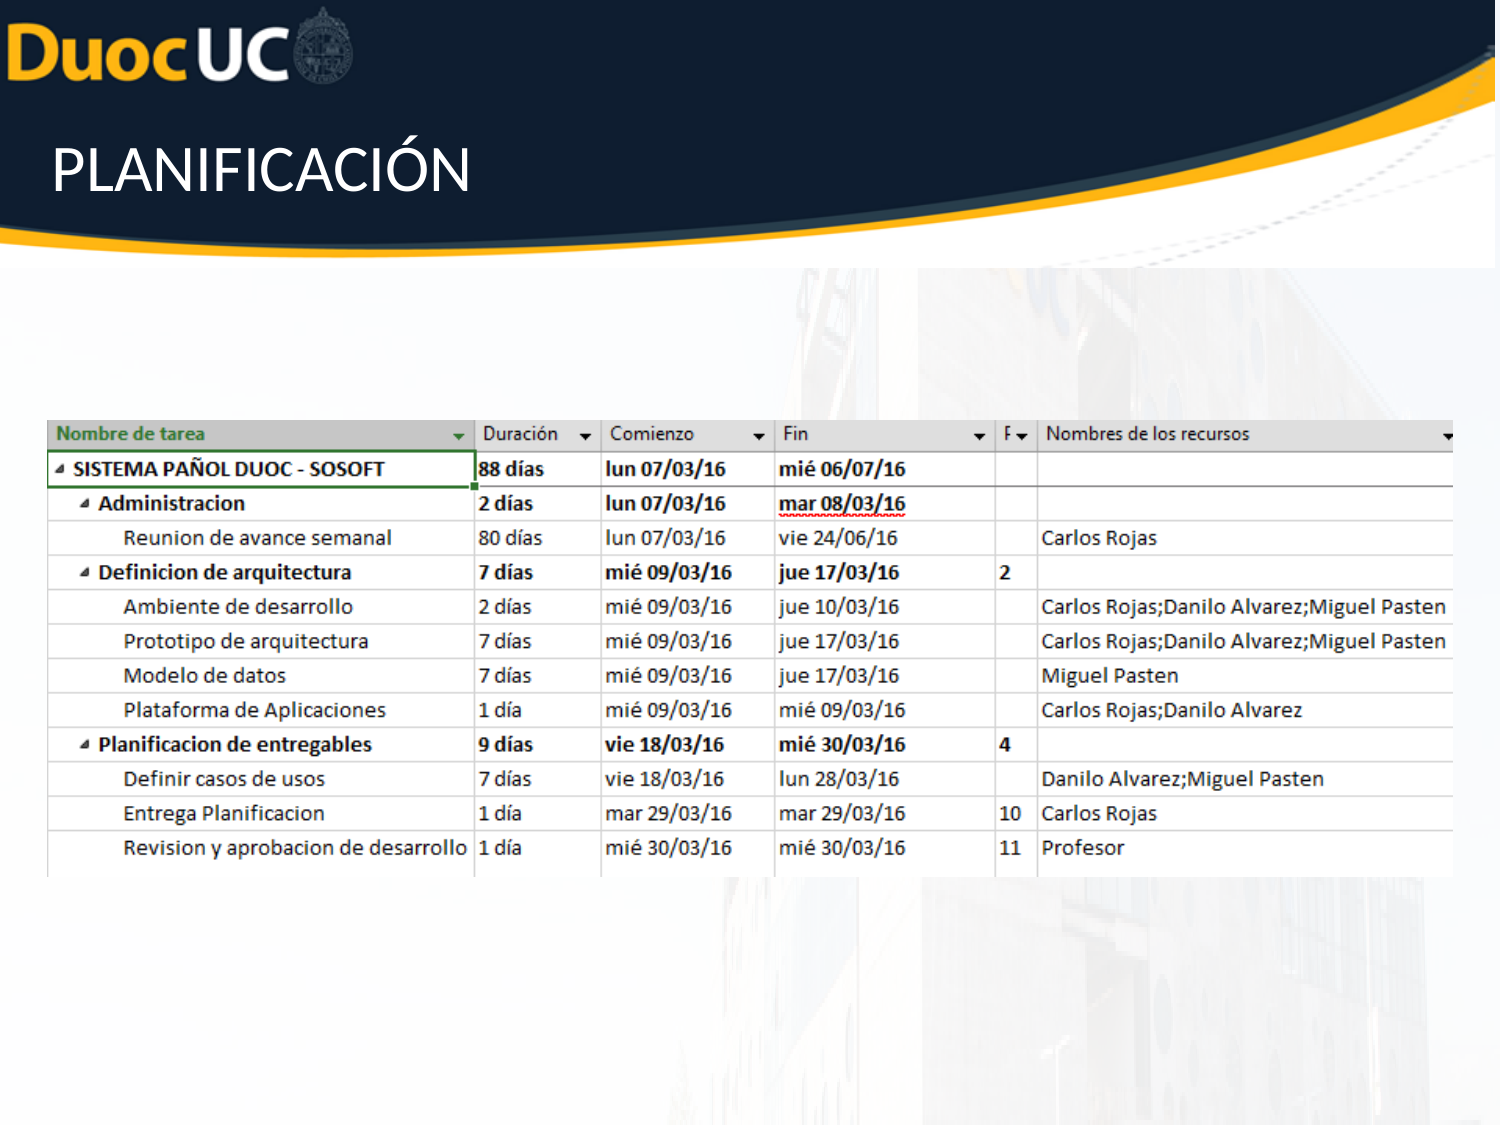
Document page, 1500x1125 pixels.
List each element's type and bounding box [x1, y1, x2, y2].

picture [47, 420, 1453, 878]
text_box [0, 0, 1496, 268]
